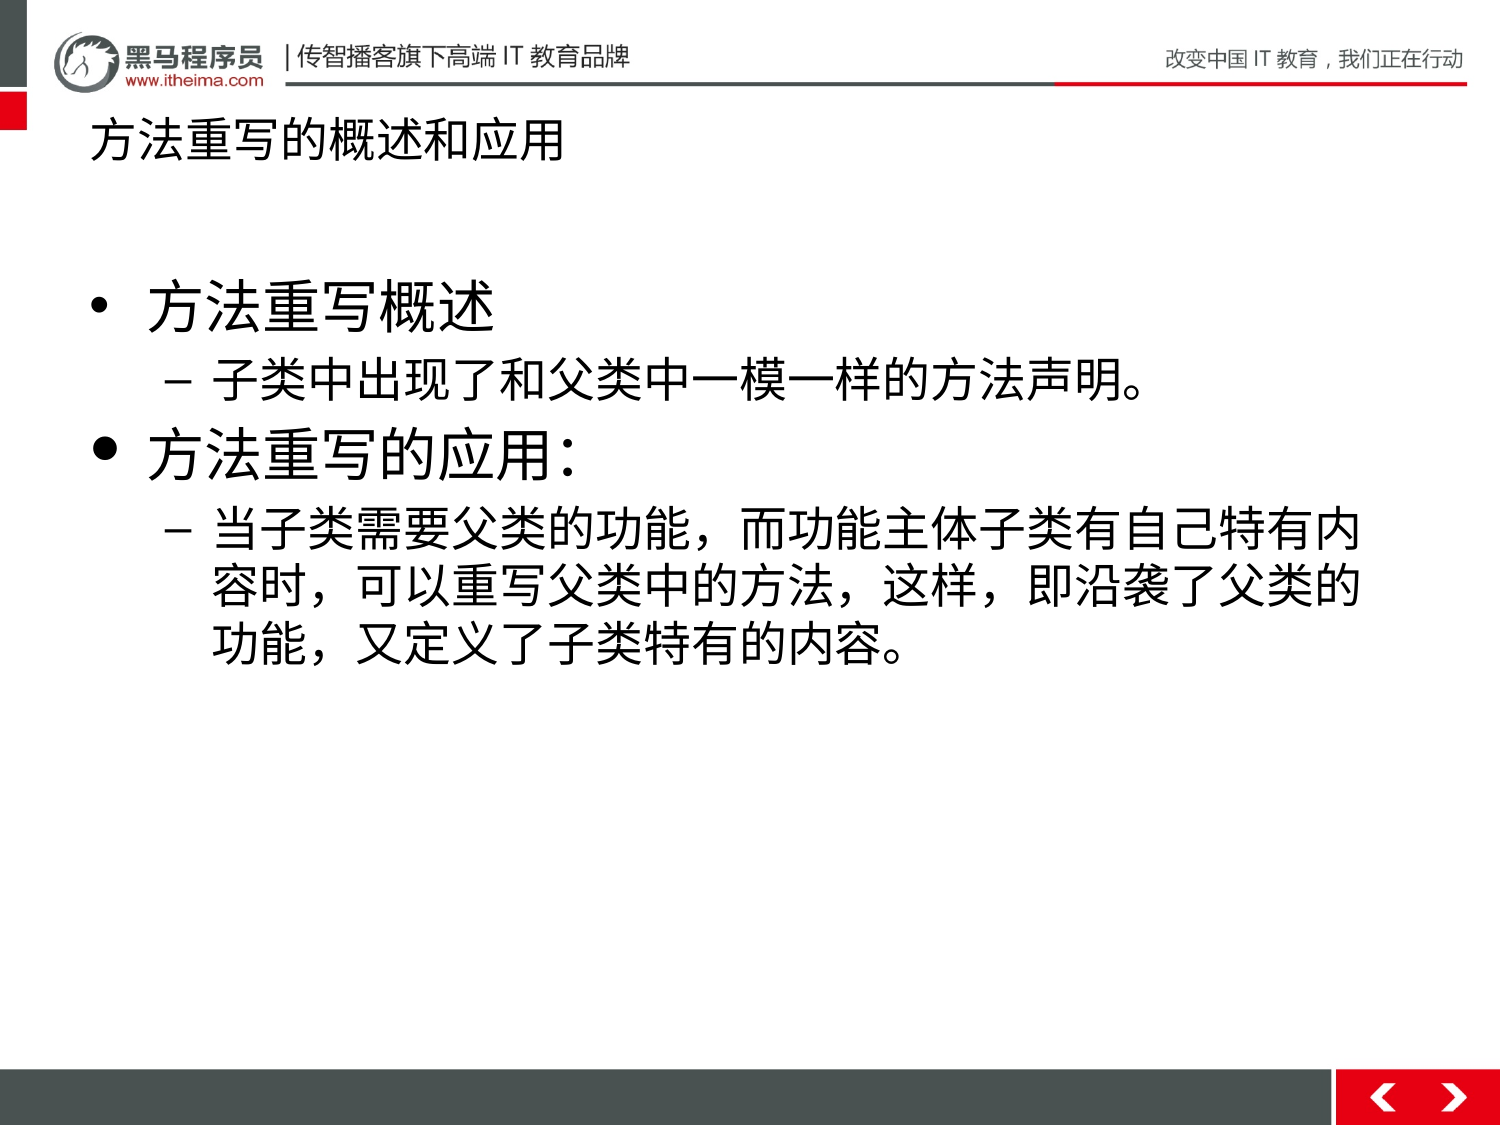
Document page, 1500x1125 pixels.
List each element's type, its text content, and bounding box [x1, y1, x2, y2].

picture [0, 0, 1500, 1125]
list 方法重写概述 子类中出现了和父类中一模一样的方法声明。 方法重写的应用： 当子类需要父类的功能，而功能主体子类有自己特有内容时，可以重写父类中的方法，这样，即沿袭了父类的功能，又定义了子类特有的内容。 [75, 262, 1425, 1005]
title 方法重写的概述和应用 [75, 45, 1425, 233]
